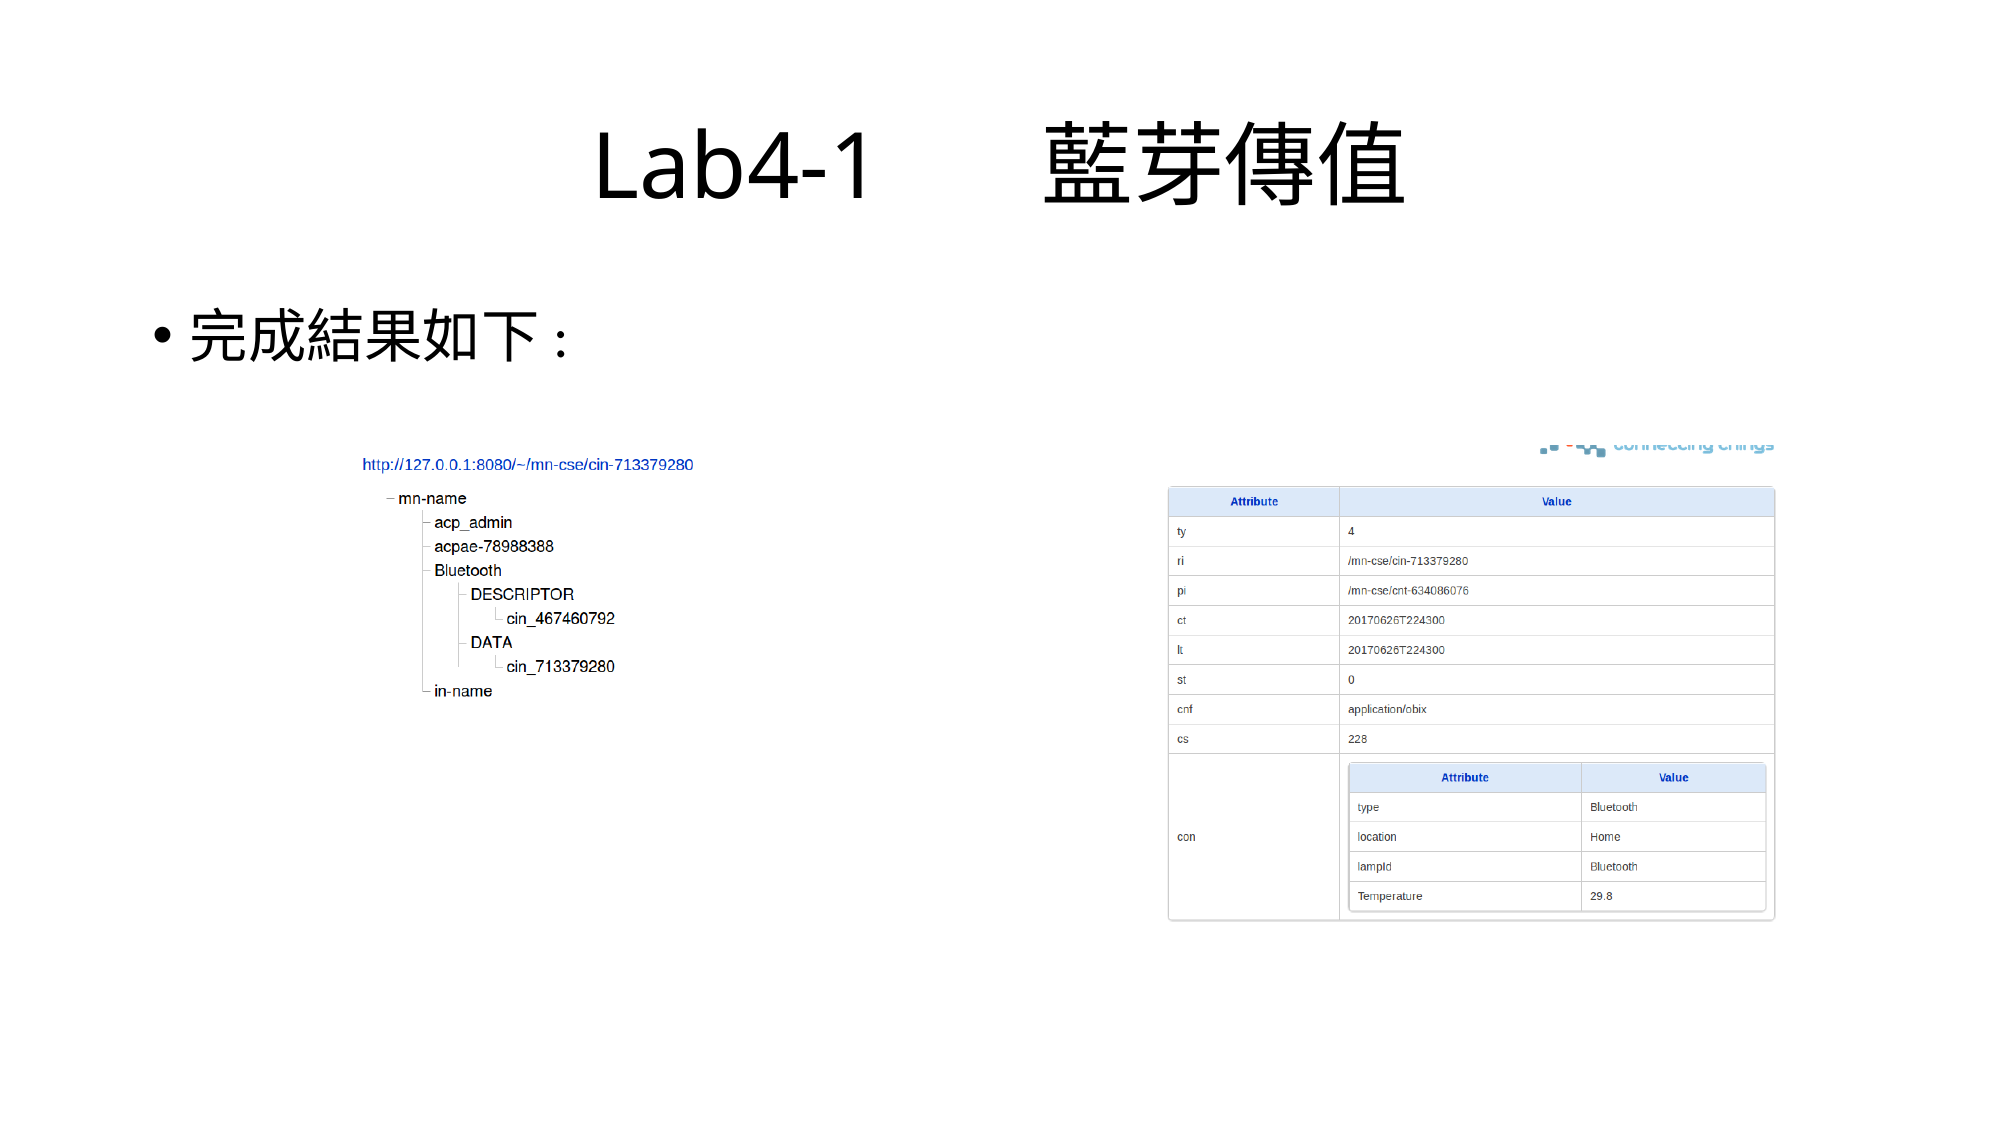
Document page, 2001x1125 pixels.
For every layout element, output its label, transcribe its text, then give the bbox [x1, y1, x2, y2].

title Lab4-1 藍芽傳值 [137, 59, 1863, 278]
list 完成結果如下: [137, 299, 1863, 1014]
picture [354, 445, 1794, 996]
